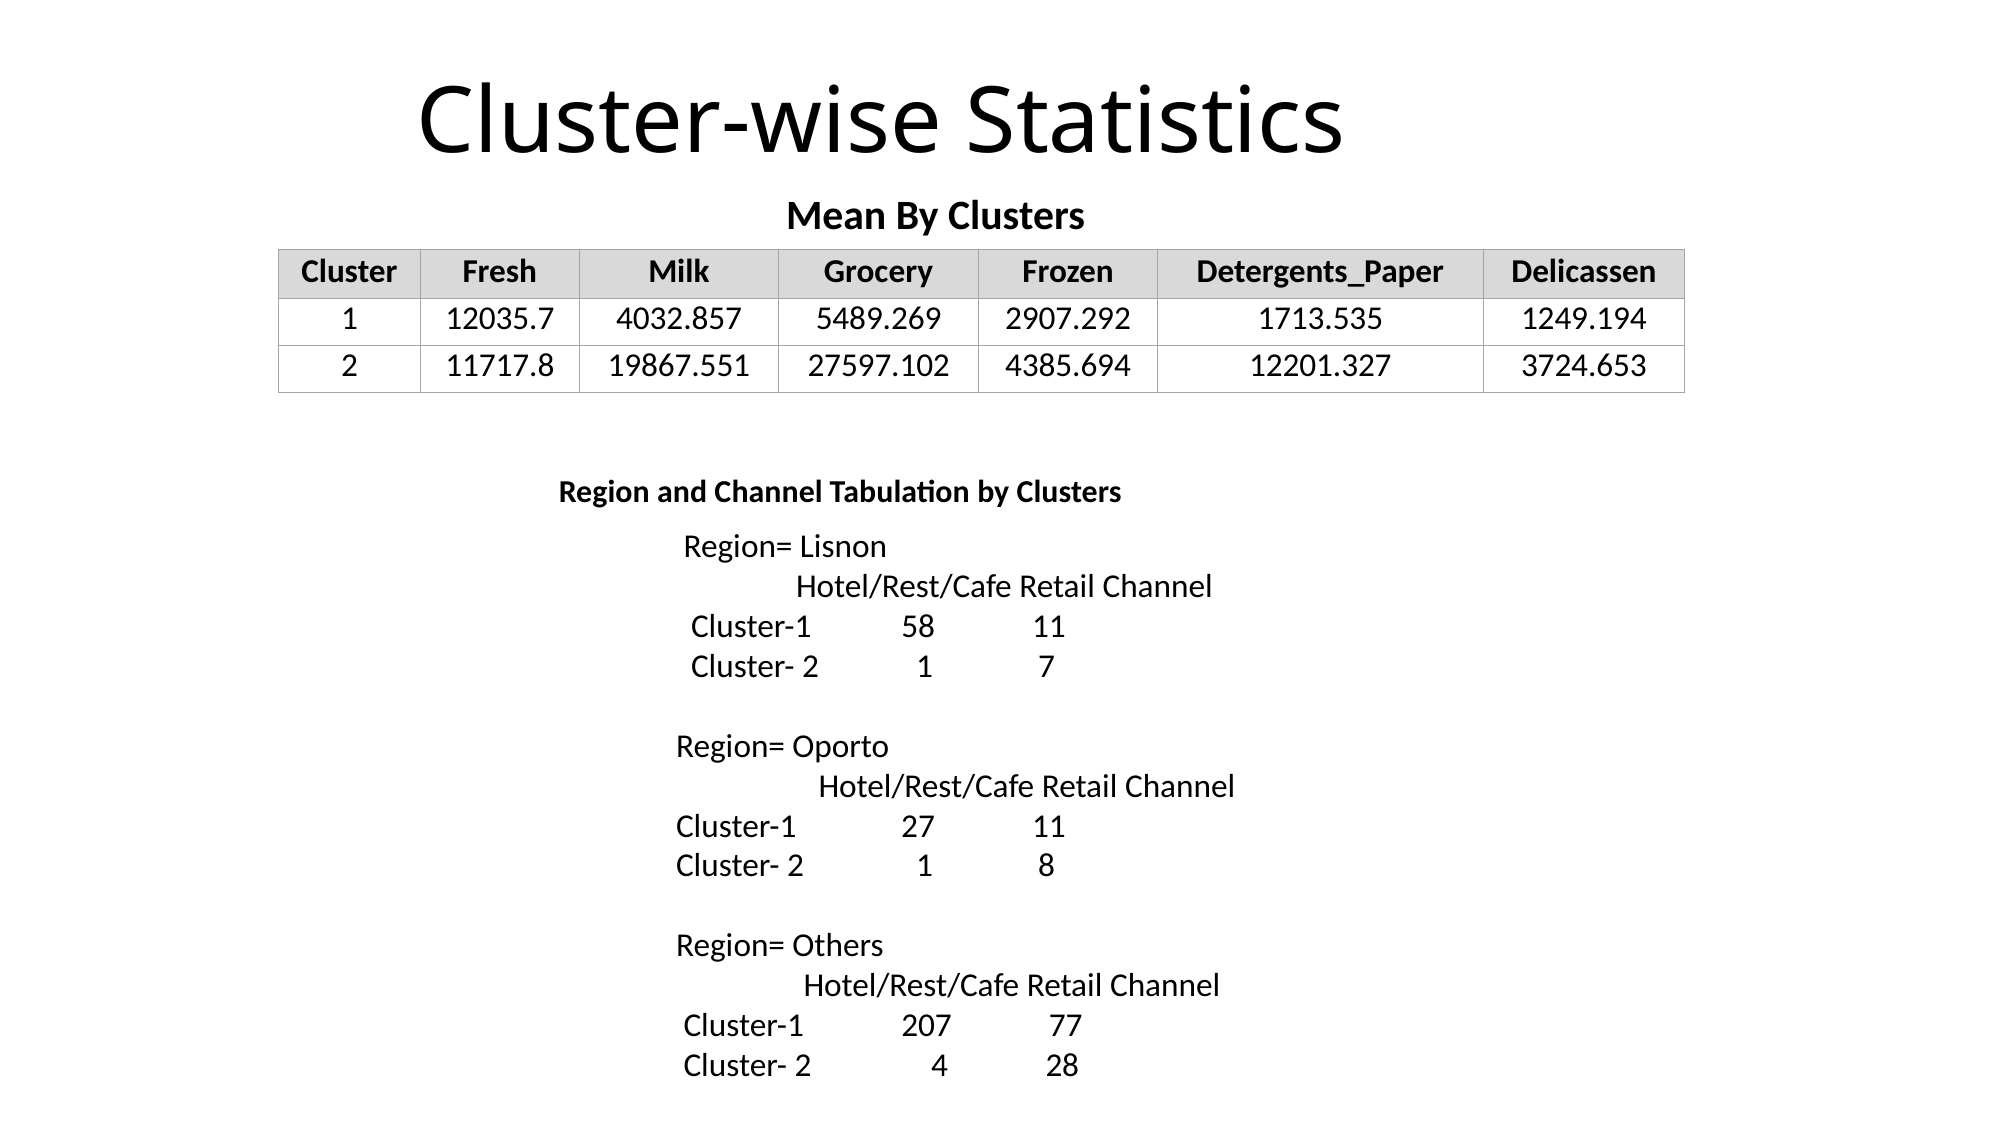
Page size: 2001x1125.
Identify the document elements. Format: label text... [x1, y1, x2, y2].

table_header Cluster [279, 250, 420, 298]
table_cell 1713.535 [1158, 299, 1483, 345]
table_header Delicassen [1484, 250, 1684, 298]
list Mean By Clusters [465, 186, 1406, 236]
table_cell 1 [279, 299, 420, 345]
title Cluster-wise Statistics [0, 59, 1740, 186]
table_cell 5489.269 [779, 299, 978, 345]
table_cell 4385.694 [979, 346, 1157, 392]
table_cell 12201.327 [1158, 346, 1483, 392]
table_cell 11717.8 [421, 346, 579, 392]
table_cell 2 [279, 346, 420, 392]
table_header Frozen [979, 250, 1157, 298]
table_cell 27597.102 [779, 346, 978, 392]
table_cell 3724.653 [1484, 346, 1684, 392]
table_cell 1249.194 [1484, 299, 1684, 345]
text_box Region= Lisnon Hotel/Rest/Cafe Retail Channel Cluster-1 58 11 Cluster- 2 1 7 Region= Oporto Hotel/Rest/Cafe Retail Channel Cluster-1 27 11 Cluster- 2 1 8 Region= Others Hotel/Rest/Cafe Retail Channel Cluster-1 207 77 Cluster- 2 4 28 [661, 517, 1391, 1125]
table_header Milk [580, 250, 778, 298]
table_cell 2907.292 [979, 299, 1157, 345]
table_header Grocery [779, 250, 978, 298]
table_cell 12035.7 [421, 299, 579, 345]
list Region and Channel Tabulation by Clusters [544, 467, 1509, 517]
table_cell 19867.551 [580, 346, 778, 392]
table_header Detergents_Paper [1158, 250, 1483, 298]
table_header Fresh [421, 250, 579, 298]
table_cell 4032.857 [580, 299, 778, 345]
